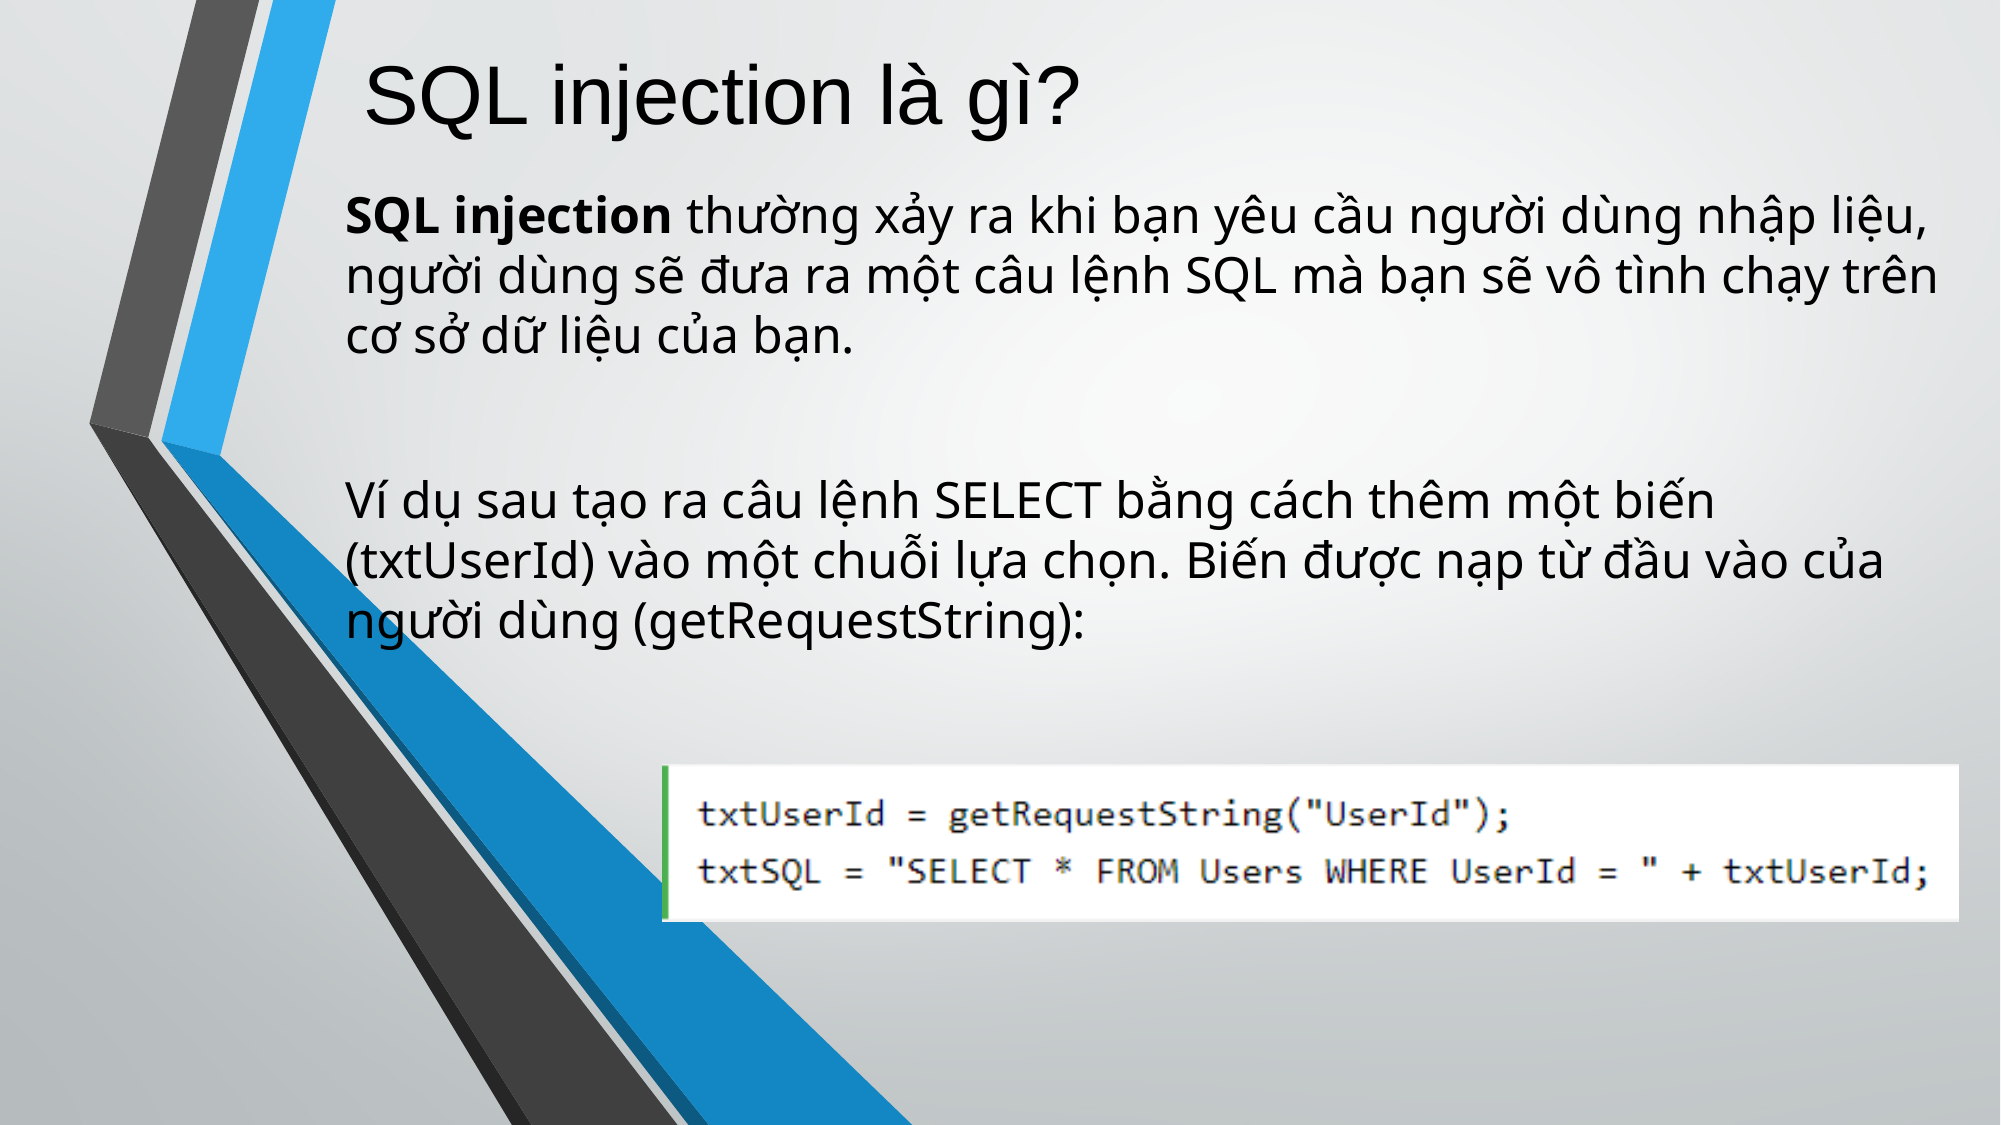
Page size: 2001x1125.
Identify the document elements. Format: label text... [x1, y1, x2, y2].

title SQL injection là gì? [330, 0, 1098, 149]
picture [661, 764, 1959, 922]
subtitle SQL injection thường xảy ra khi bạn yêu cầu người dùng nhập liệu, người dùng sẽ đưa ra một câu lệnh SQL mà bạn sẽ vô tình chạy trên cơ sở dữ liệu của bạn. Ví dụ sau tạo ra câu lệnh SELECT bằng cách thêm một biến (txtUserId) vào một chuỗi lựa chọn. Biến được nạp từ đầu vào của người dùng (getRequestString): [330, 175, 1959, 638]
